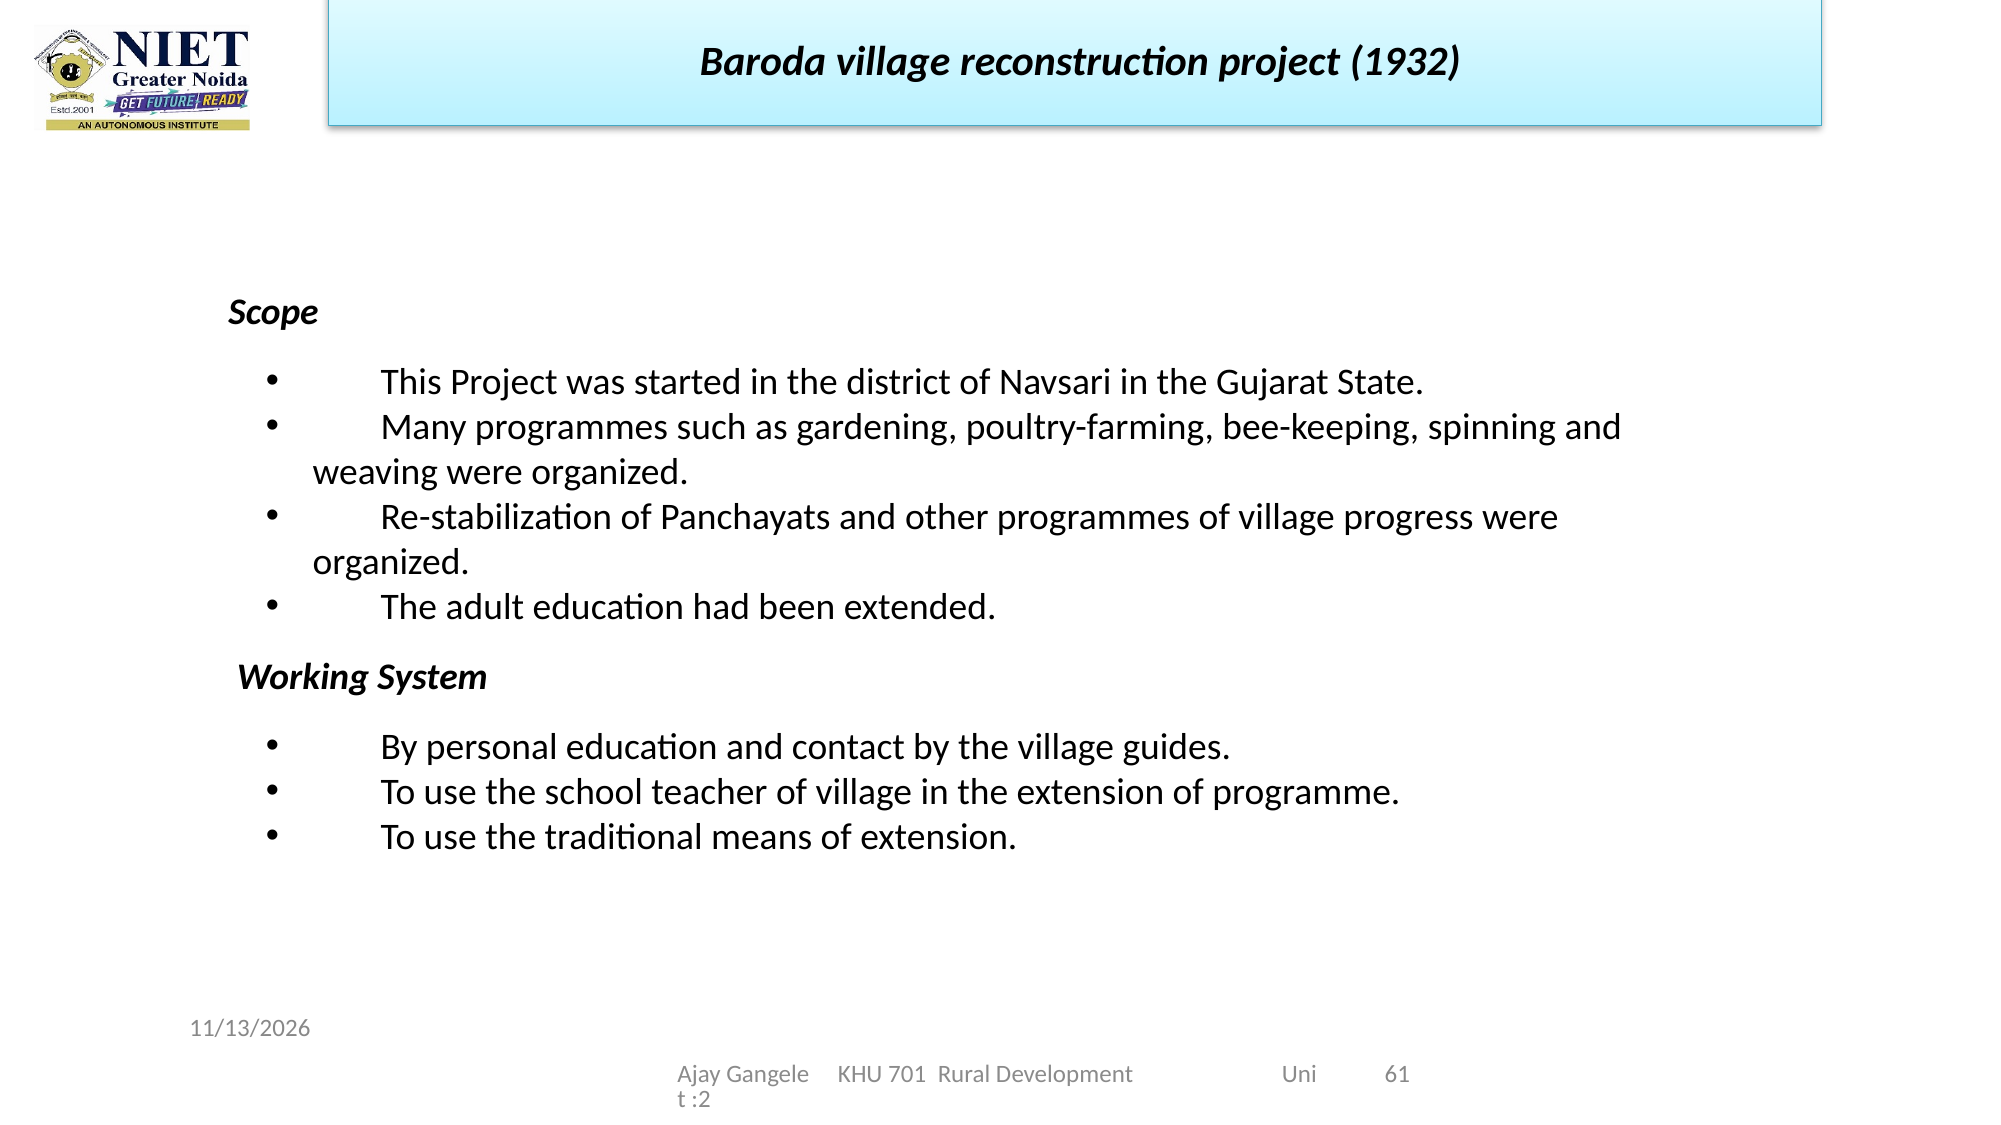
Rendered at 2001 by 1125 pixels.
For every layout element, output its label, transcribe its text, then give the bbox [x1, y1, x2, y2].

text_box Baroda village reconstruction project (1932) [328, 0, 1822, 126]
text_box [145, 293, 1800, 916]
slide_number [75, 950, 425, 1103]
footer Ajay Gangele KHU 701 Rural Development Unit :2 [662, 1042, 1338, 1103]
slide_number 61 [1338, 1042, 1425, 1103]
picture [0, 0, 291, 169]
text_box Scope This Project was started in the district of Navsari in the Gujarat State. Many programmes such as gardening, poultry-farming, bee-keeping, spinning and weaving were organized. Re-stabilization of Panchayats and other programmes of village progress were organized. The adult education had been extended. Working System By personal education and contact by the village guides. To use the school teacher of village in the extension of programme. To use the traditional means of extension. [213, 279, 1732, 865]
